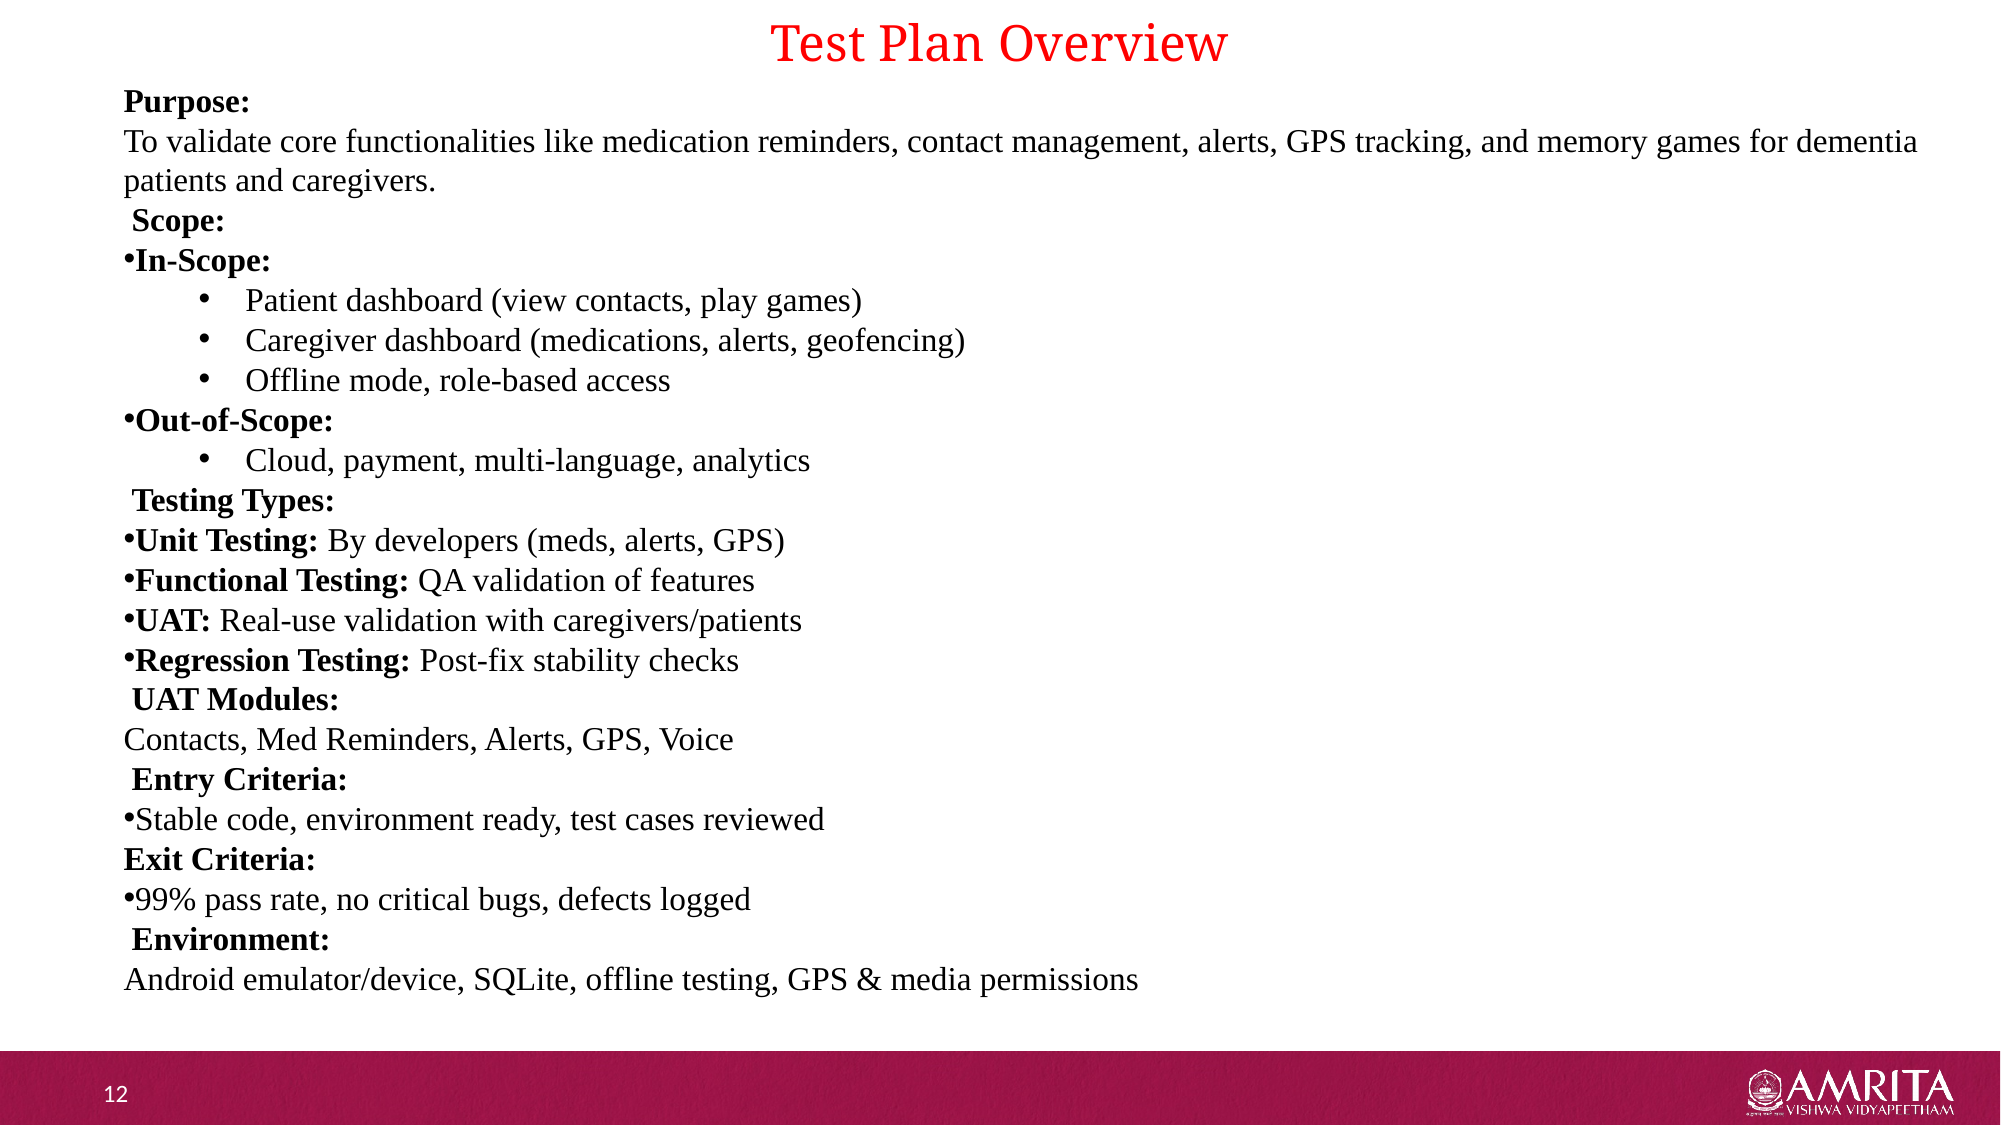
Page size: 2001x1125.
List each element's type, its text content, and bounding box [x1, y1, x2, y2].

text_box Purpose: To validate core functionalities like medication reminders, contact management, alerts, GPS tracking, and memory games for dementia patients and caregivers. Scope: In-Scope: Patient dashboard (view contacts, play games) Caregiver dashboard (medications, alerts, geofencing) Offline mode, role-based access Out-of-Scope: Cloud, payment, multi-language, analytics Testing Types: Unit Testing: By developers (meds, alerts, GPS) Functional Testing: QA validation of features UAT: Real-use validation with caregivers/patients Regression Testing: Post-fix stability checks UAT Modules: Contacts, Med Reminders, Alerts, GPS, Voice Entry Criteria: Stable code, environment ready, test cases reviewed Exit Criteria: 99% pass rate, no critical bugs, defects logged Environment: Android emulator/device, SQLite, offline testing, GPS & media permissions [108, 71, 2000, 1045]
slide_number 12 [19, 1062, 144, 1123]
picture [0, 1051, 2001, 1125]
title Test Plan Overview [296, 22, 1704, 71]
